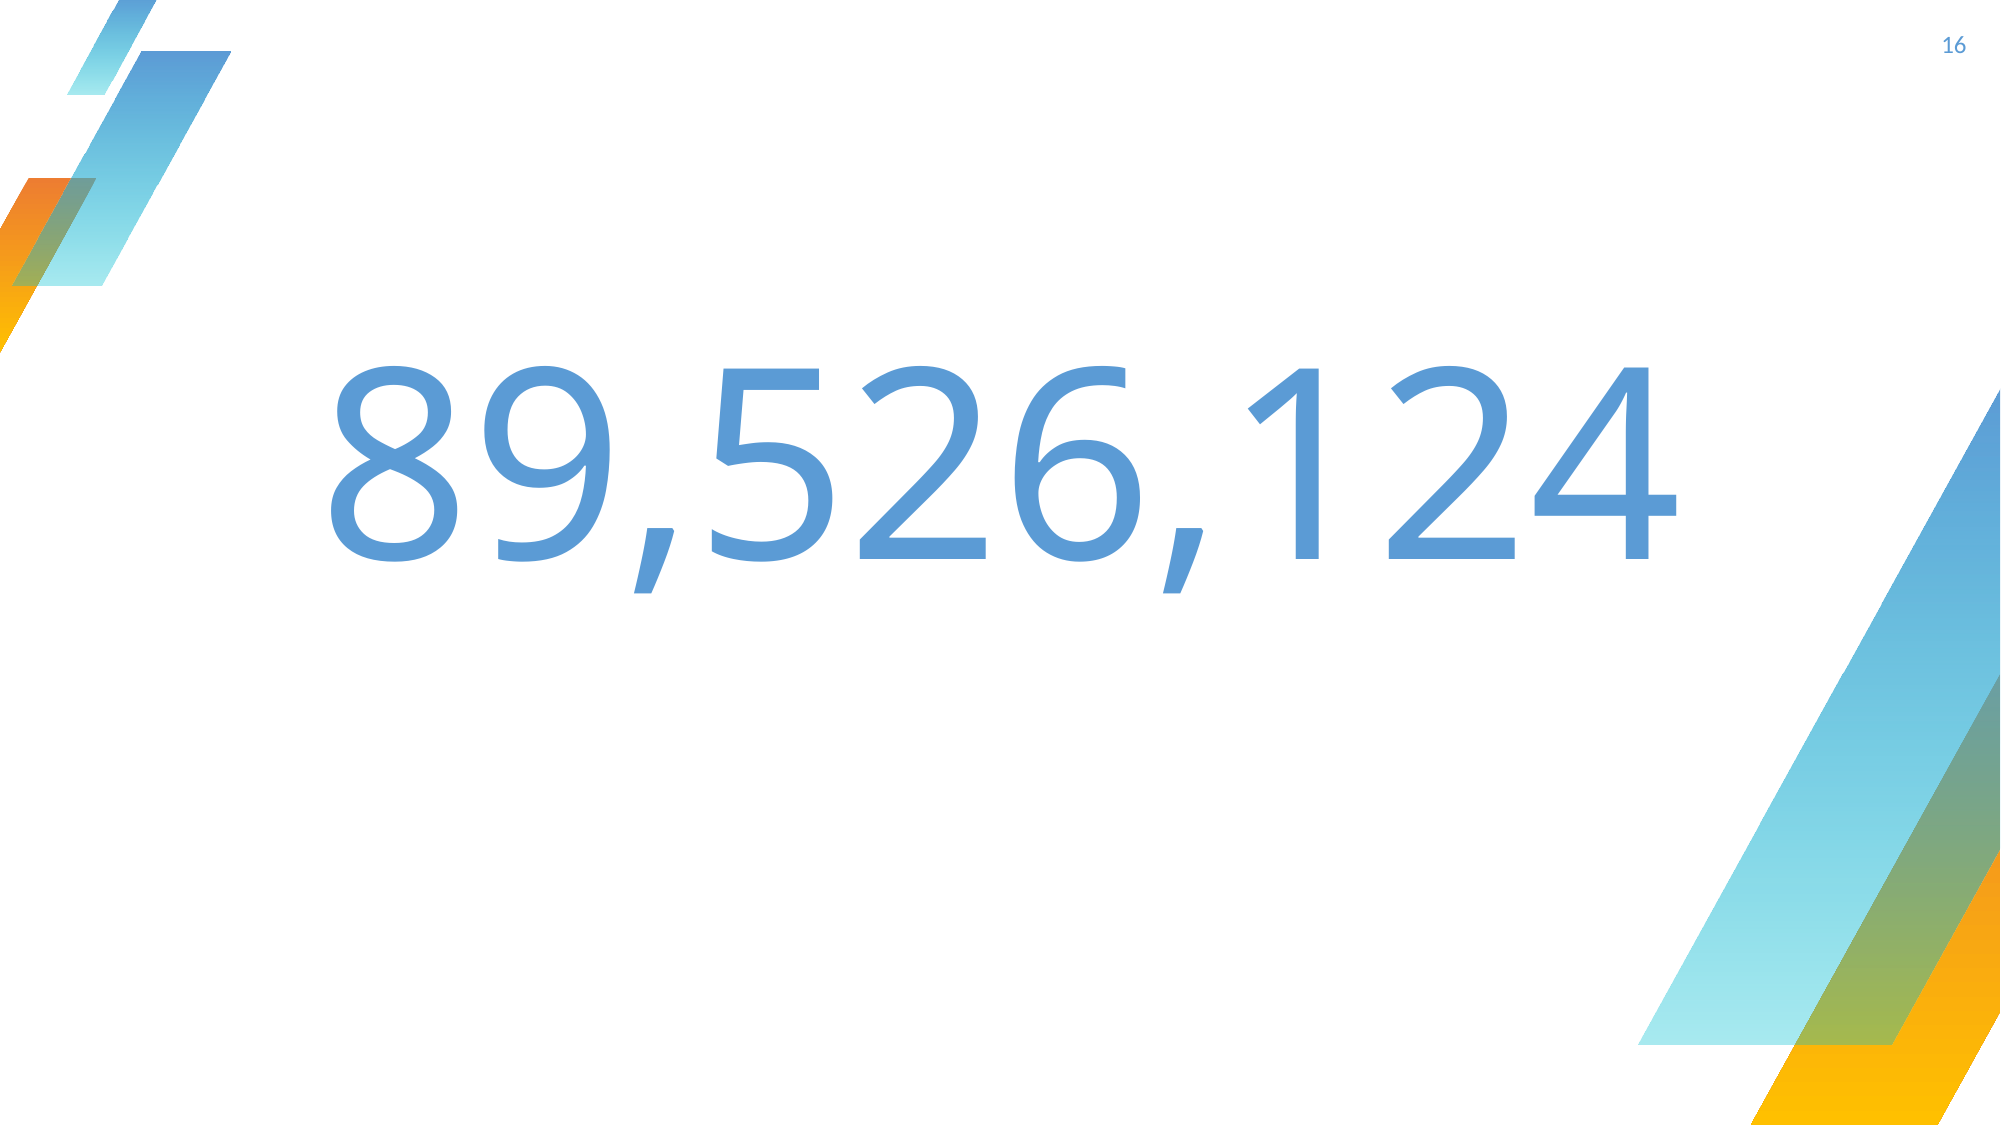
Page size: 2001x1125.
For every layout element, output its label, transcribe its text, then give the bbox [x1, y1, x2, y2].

title 89,526,124 [150, 346, 1850, 600]
slide_number 16 [1871, 0, 1967, 87]
subtitle Whoa! That’s a big number, aren’t you proud? [150, 621, 1850, 793]
